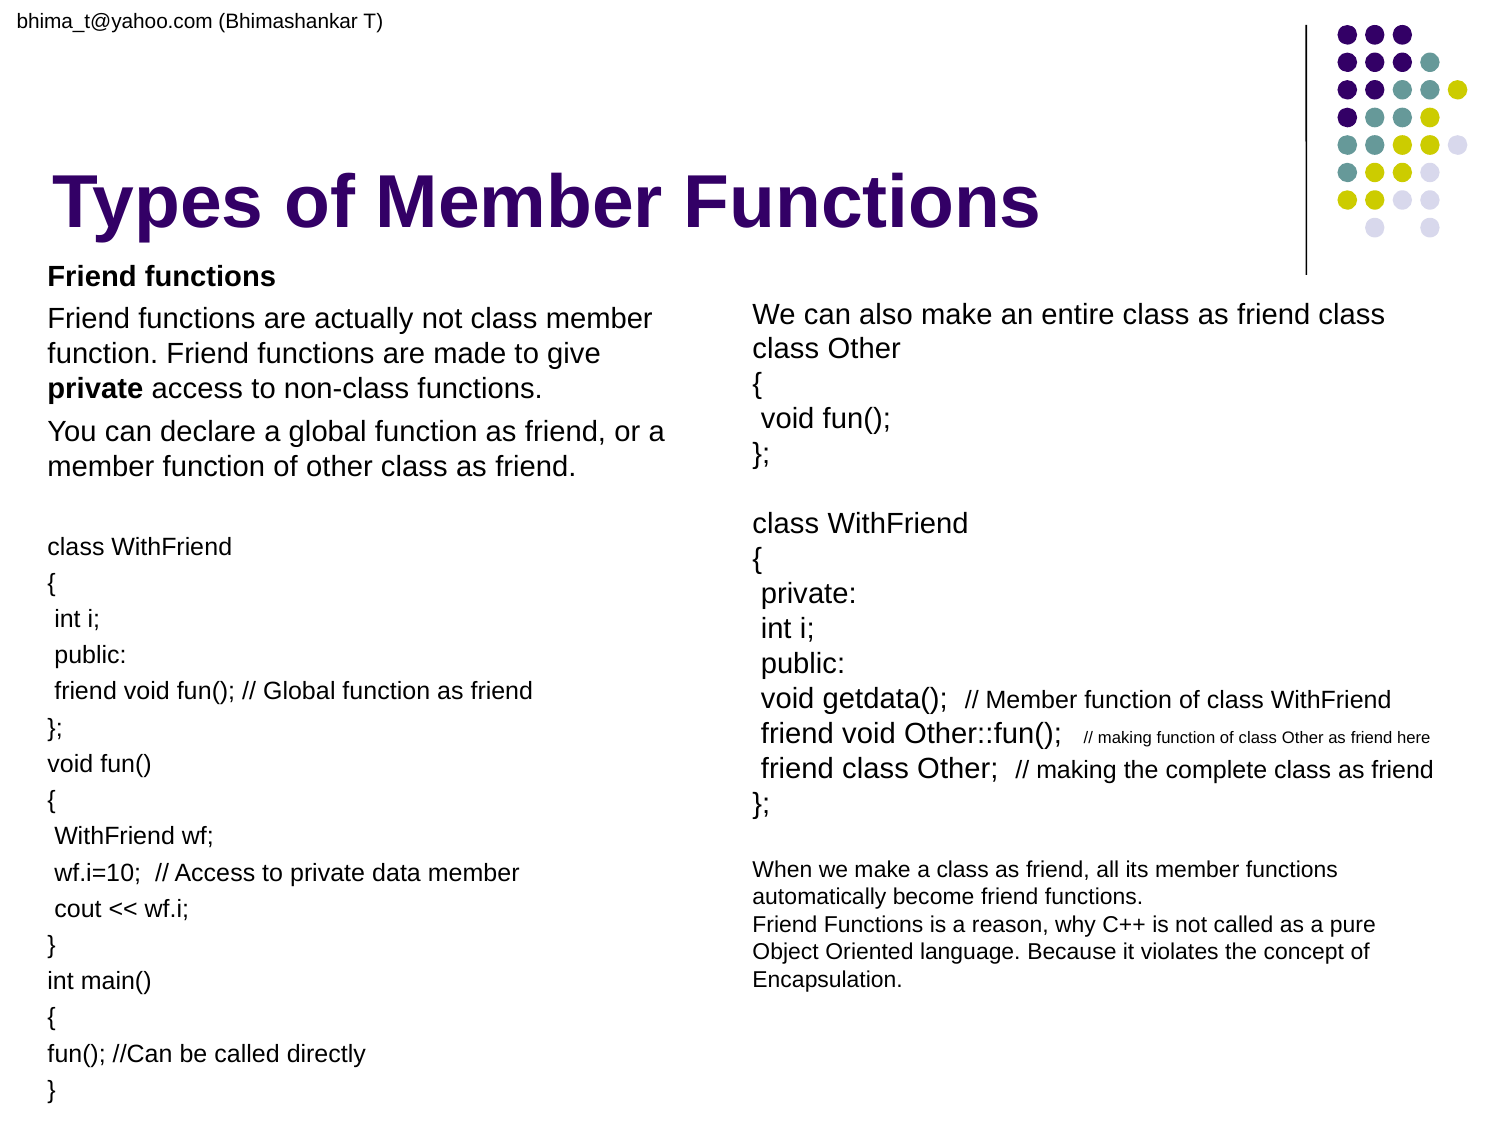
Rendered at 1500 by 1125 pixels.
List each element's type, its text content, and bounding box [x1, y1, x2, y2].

title Types of Member Functions [37, 37, 1301, 251]
text_box Friend functions Friend functions are actually not class member function. Friend functions are made to give private access to non-class functions. You can declare a global function as friend, or a member function of other class as friend. class WithFriend { int i; public: friend void fun(); // Global function as friend }; void fun() { WithFriend wf; wf.i=10; // Access to private data member cout << wf.i; } int main() { fun(); //Can be called directly } [24, 249, 713, 1125]
text_box We can also make an entire class as friend class class Other { void fun(); }; class WithFriend { private: int i; public: void getdata(); // Member function of class WithFriend friend void Other::fun(); // making function of class Other as friend here friend class Other; // making the complete class as friend }; When we make a class as friend, all its member functions automatically become friend functions. Friend Functions is a reason, why C++ is not called as a pure Object Oriented language. Because it violates the concept of Encapsulation. [737, 287, 1463, 1125]
footer bhima_t@yahoo.com (Bhimashankar T) [0, 0, 400, 63]
